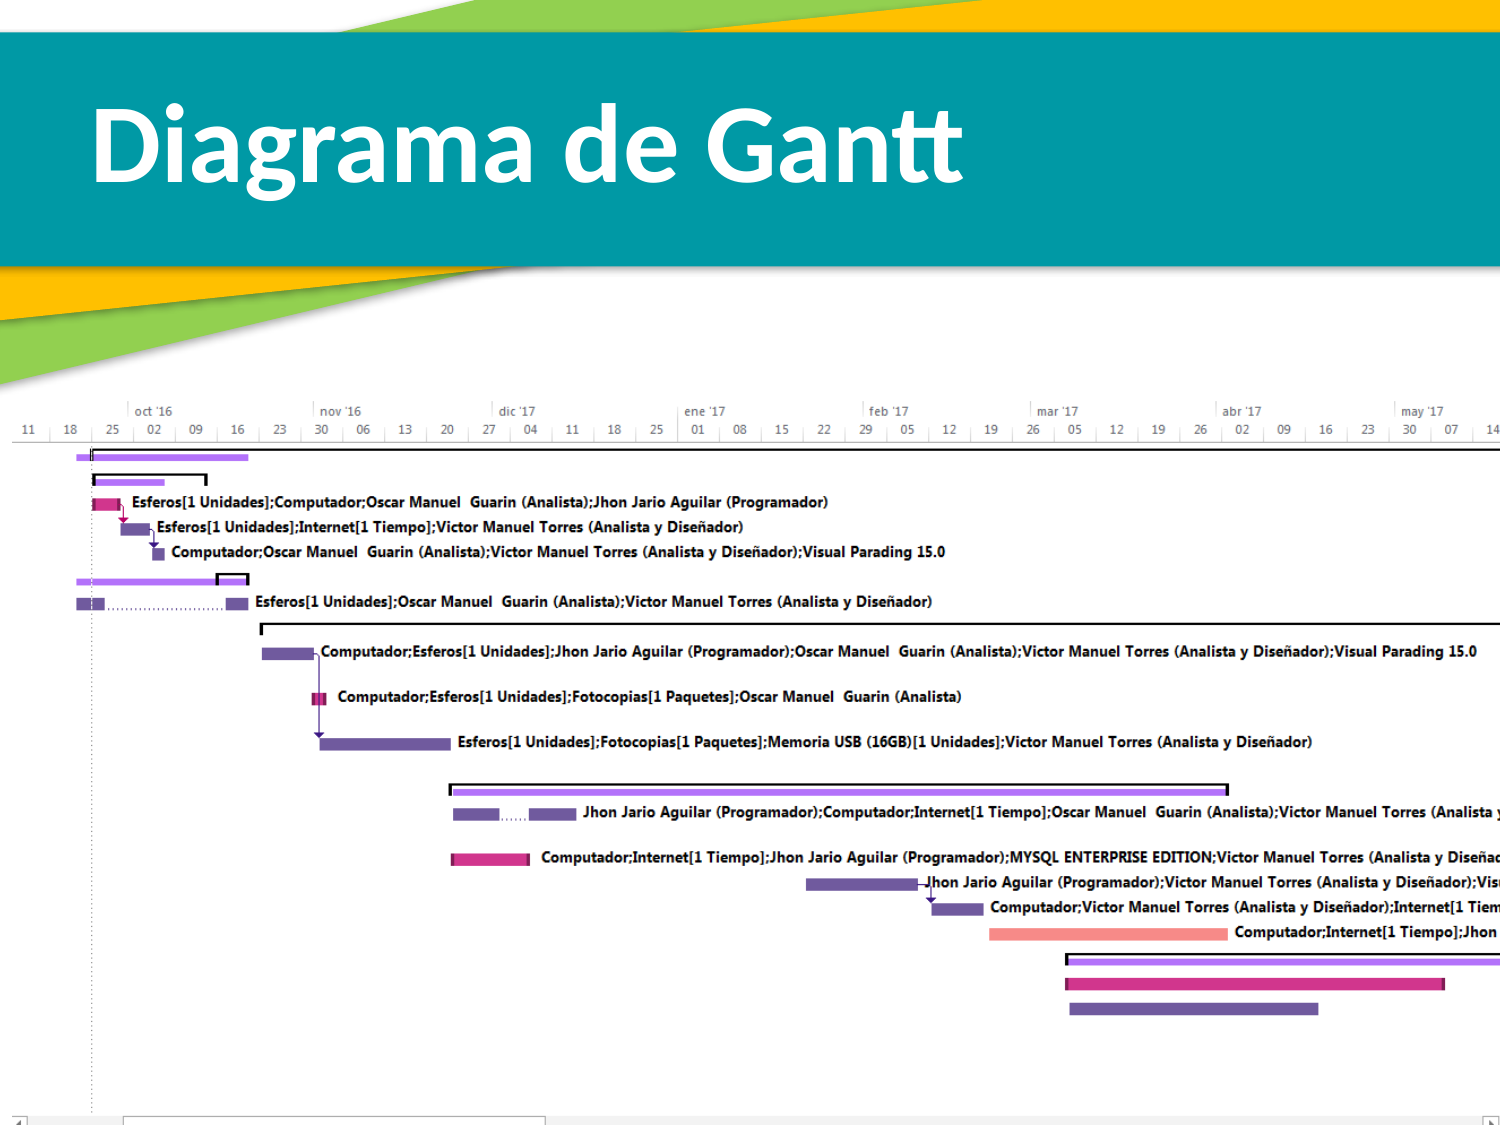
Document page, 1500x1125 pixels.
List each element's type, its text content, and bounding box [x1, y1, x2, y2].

picture [12, 400, 1500, 1125]
text_box Diagrama de Gantt [75, 60, 1476, 214]
